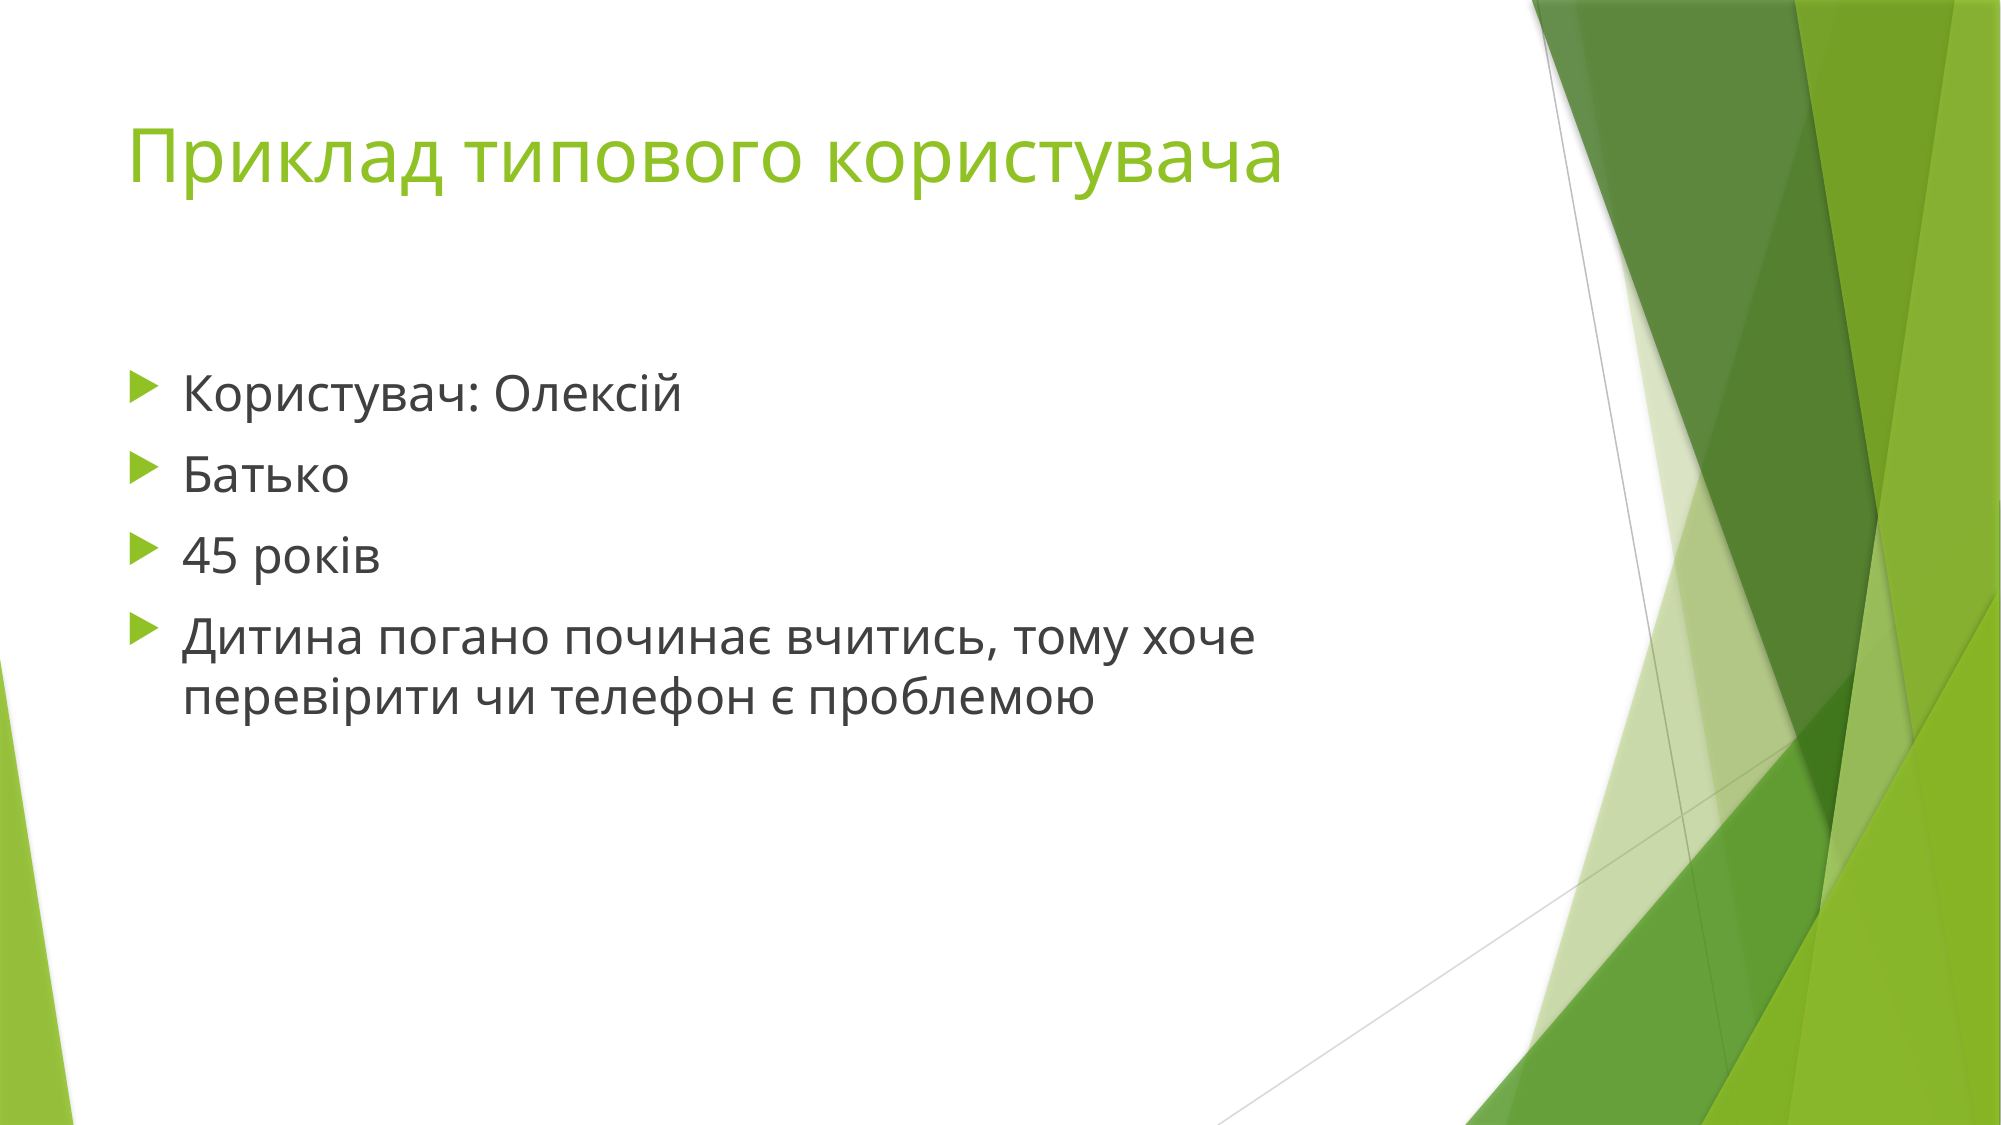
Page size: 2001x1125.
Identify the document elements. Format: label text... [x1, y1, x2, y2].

title Приклад типового користувача [111, 99, 1522, 317]
list Користувач: Олексій Батько 45 років Дитина погано починає вчитись, тому хоче перевірити чи телефон є проблемою [111, 354, 1522, 992]
